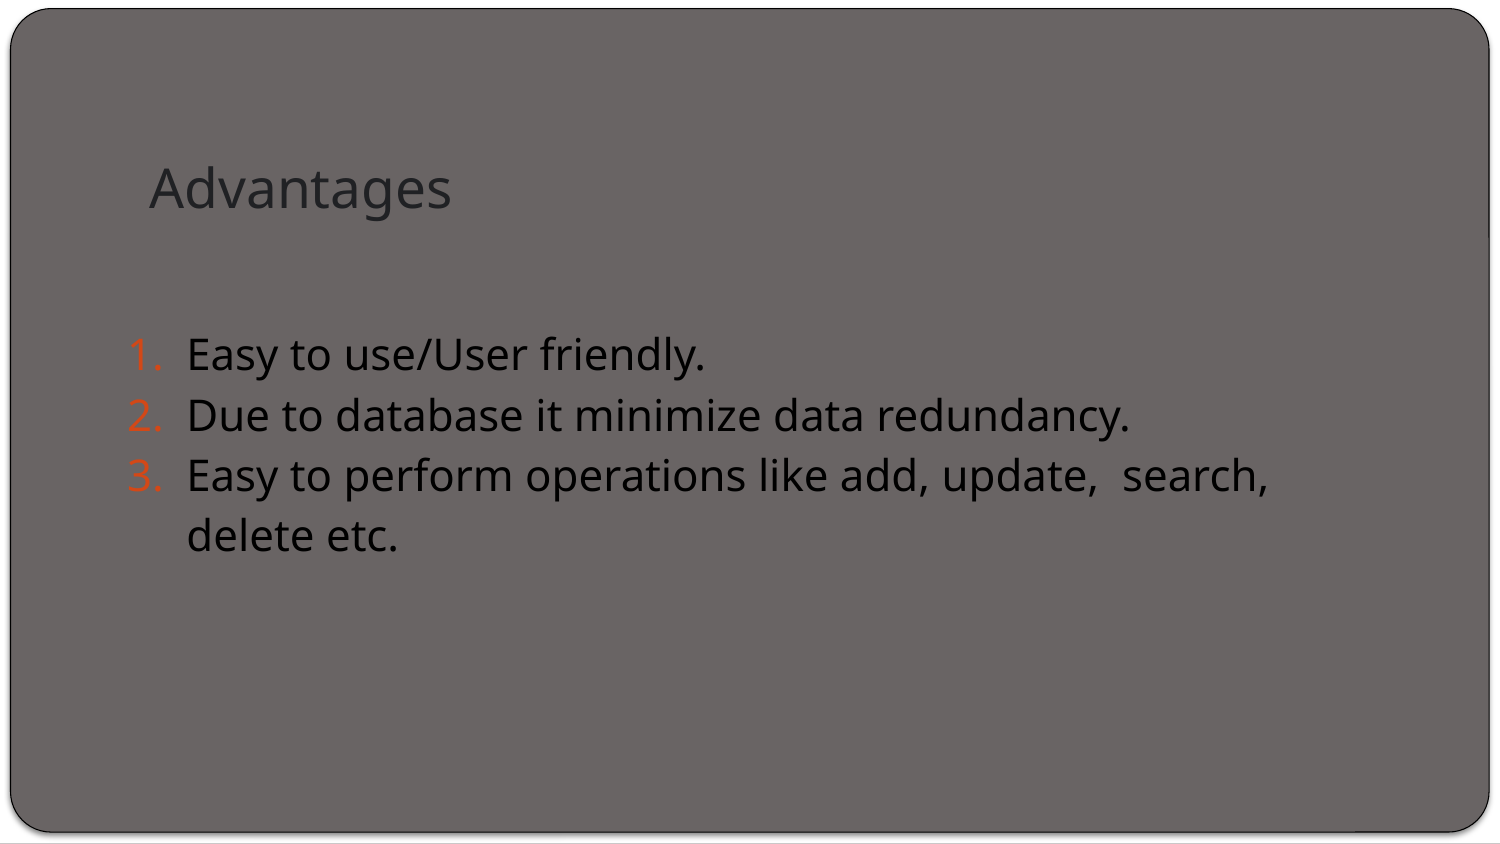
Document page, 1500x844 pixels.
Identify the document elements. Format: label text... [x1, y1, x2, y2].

text_box [0, 275, 610, 342]
title Advantages [134, 138, 1366, 296]
list Easy to use/User friendly. Due to database it minimize data redundancy. Easy to perform operations like add, update, search, delete etc. [96, 304, 1421, 744]
